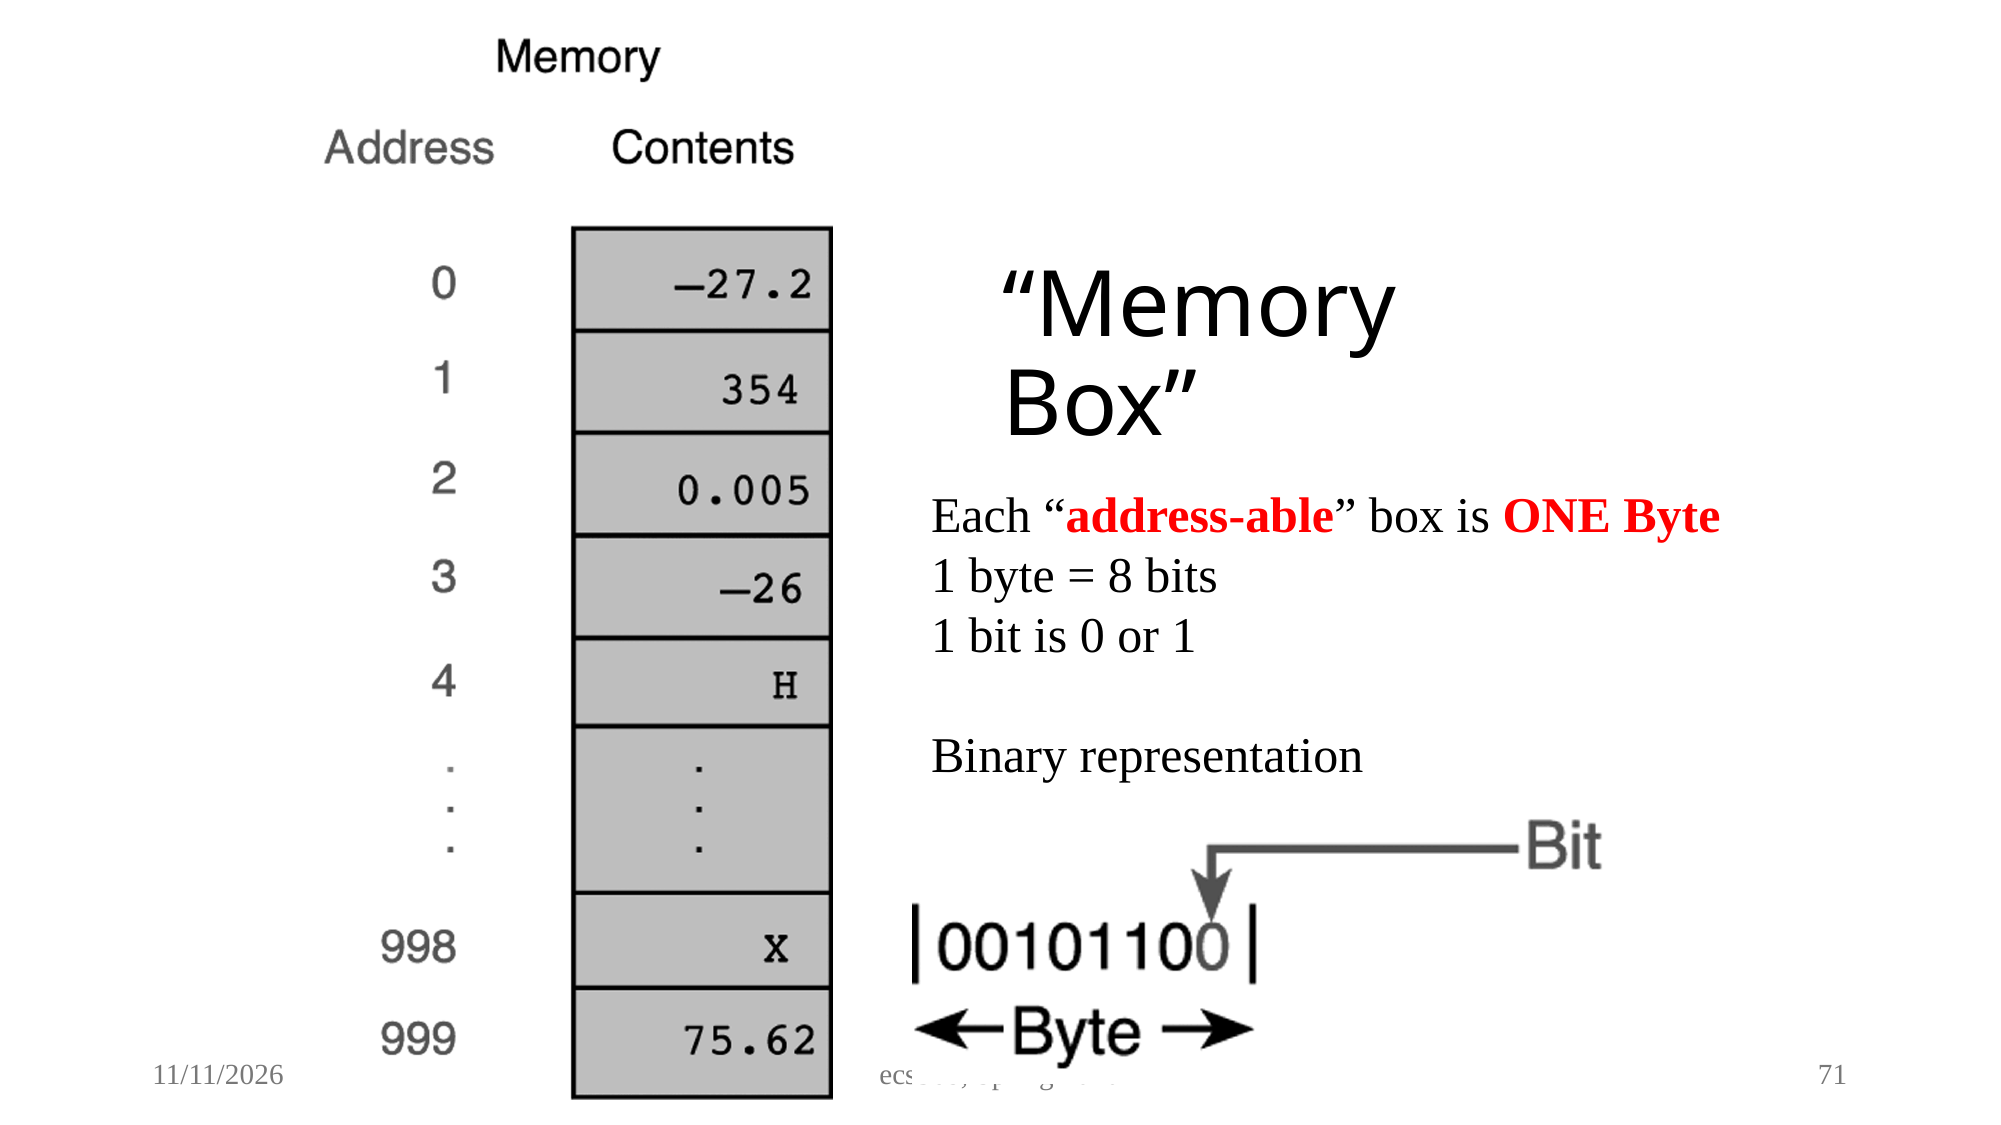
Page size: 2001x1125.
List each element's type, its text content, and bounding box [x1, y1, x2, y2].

text_box Each “address-able” box is ONE Byte 1 byte = 8 bits 1 bit is 0 or 1 Binary representation [916, 474, 1736, 850]
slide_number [137, 1042, 588, 1103]
picture [911, 799, 1626, 1085]
footer ecs36b, Spring 2020 [662, 1042, 1338, 1103]
slide_number 71 [1412, 1042, 1863, 1103]
picture [311, 24, 834, 1101]
title “Memory Box” [987, 262, 1625, 450]
